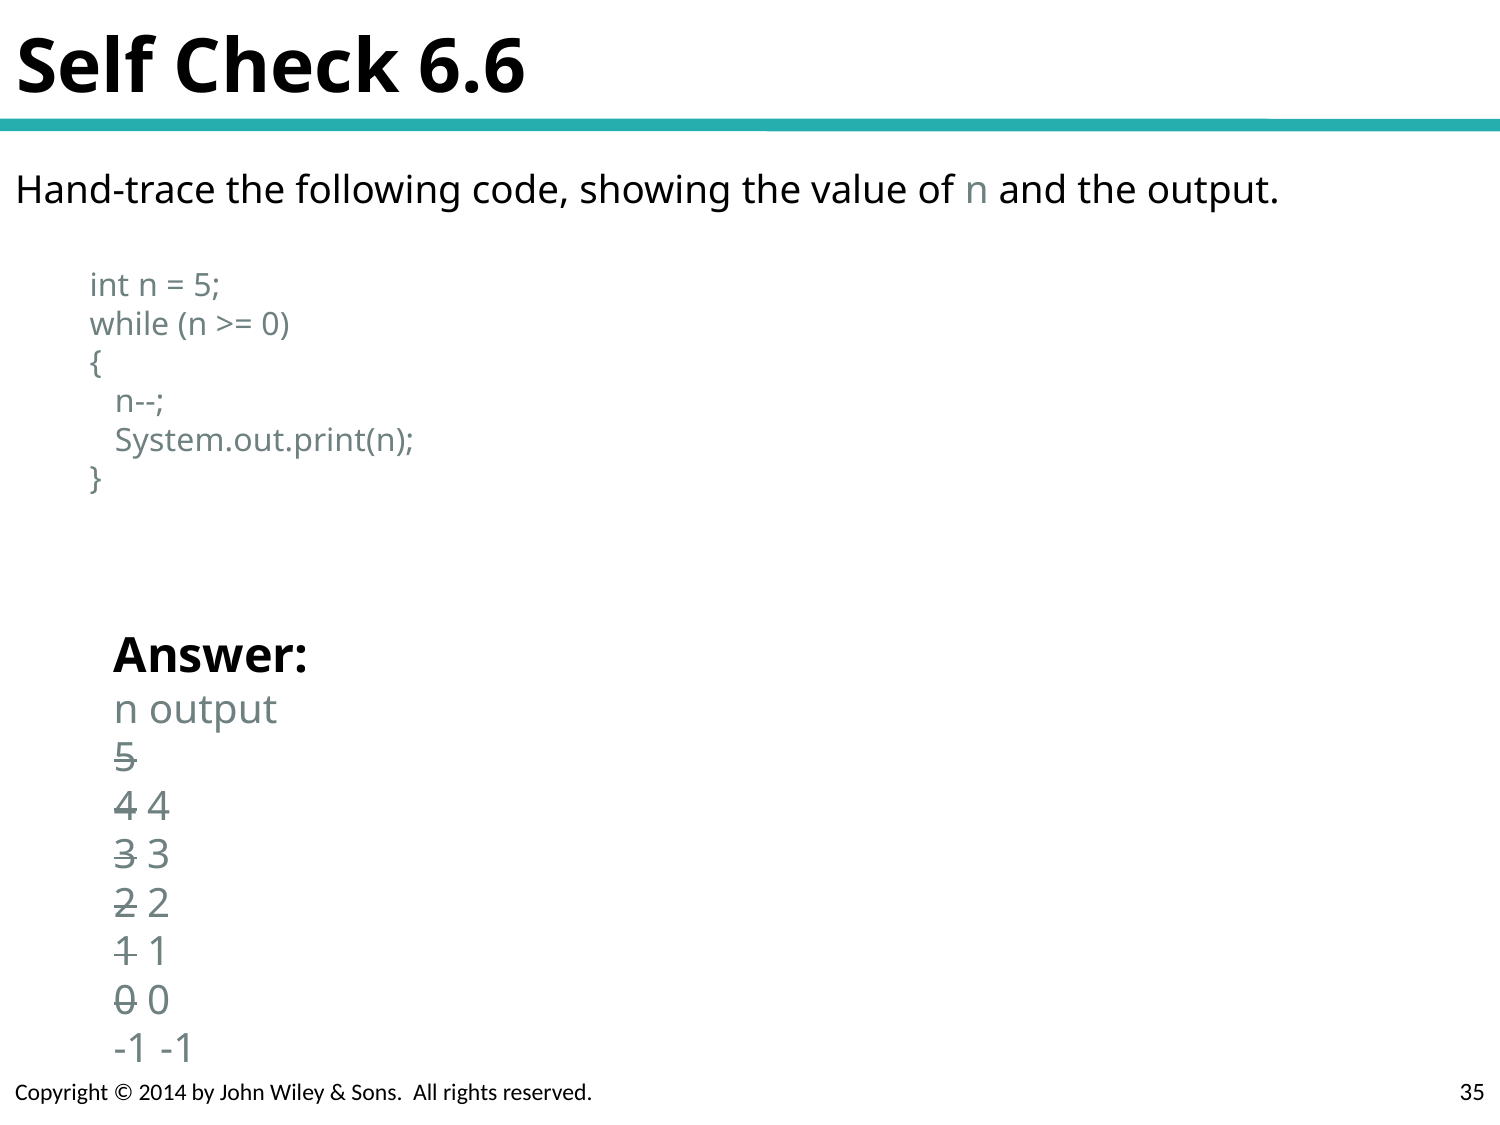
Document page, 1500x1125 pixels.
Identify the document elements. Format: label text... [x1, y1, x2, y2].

list Answer: n output 5 4 4 3 3 2 2 1 1 0 0 -1 -1 [98, 616, 1500, 1081]
list Hand-trace the following code, showing the value of n and the output. int n = 5; while (n >= 0) { n--; System.out.print(n); } [0, 157, 1424, 506]
title Self Check 6.6 [1, 0, 1500, 125]
